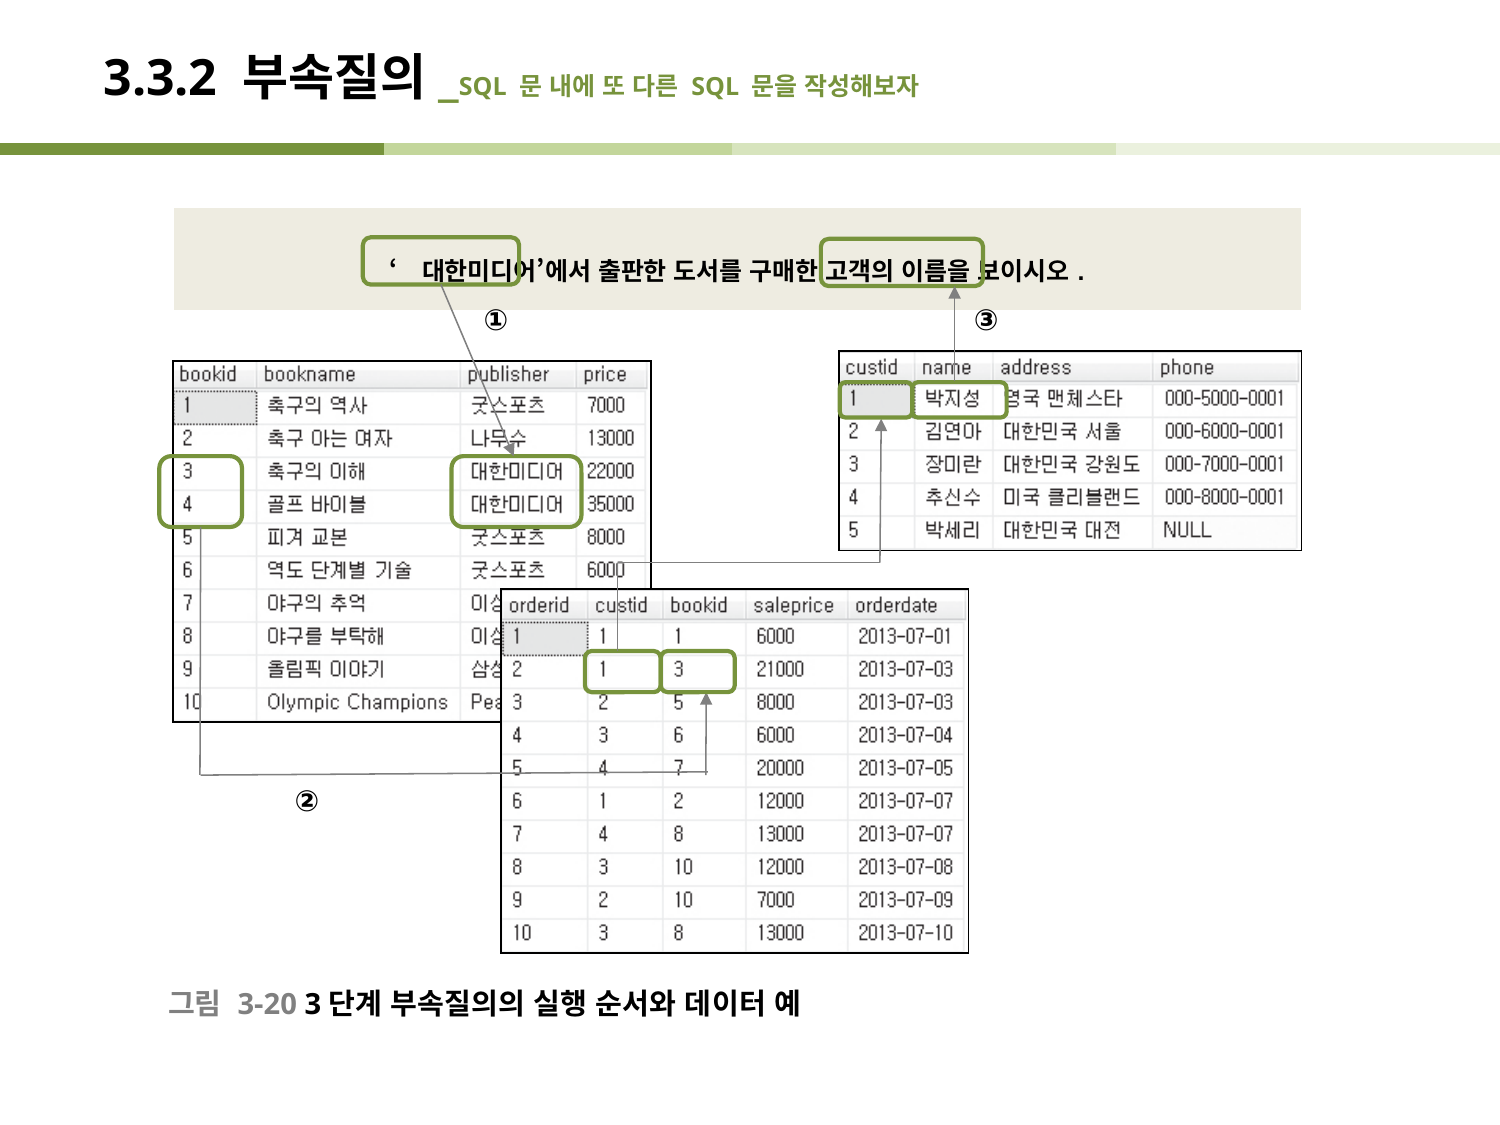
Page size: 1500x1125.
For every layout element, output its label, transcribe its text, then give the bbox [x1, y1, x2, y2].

text_box [360, 235, 522, 287]
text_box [440, 284, 514, 457]
text_box [157, 454, 168, 529]
text_box 그림 3-20 3단계 부속질의의 실행 순서와 데이터 예 [153, 979, 467, 1027]
text_box ② [279, 785, 335, 825]
picture [173, 361, 968, 953]
text_box ① [518, 293, 524, 344]
title 3.3.2 부속질의_SQL 문 내에 또 다른 SQL 문을 작성해보자 [88, 30, 1330, 121]
picture [839, 351, 1301, 551]
text_box ③ [959, 293, 1014, 344]
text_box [200, 771, 709, 776]
text_box [818, 236, 986, 289]
table_header ‘대한미디어’에서 출판한 도서를 구매한 고객의 이름을 보이시오. [174, 208, 1301, 310]
